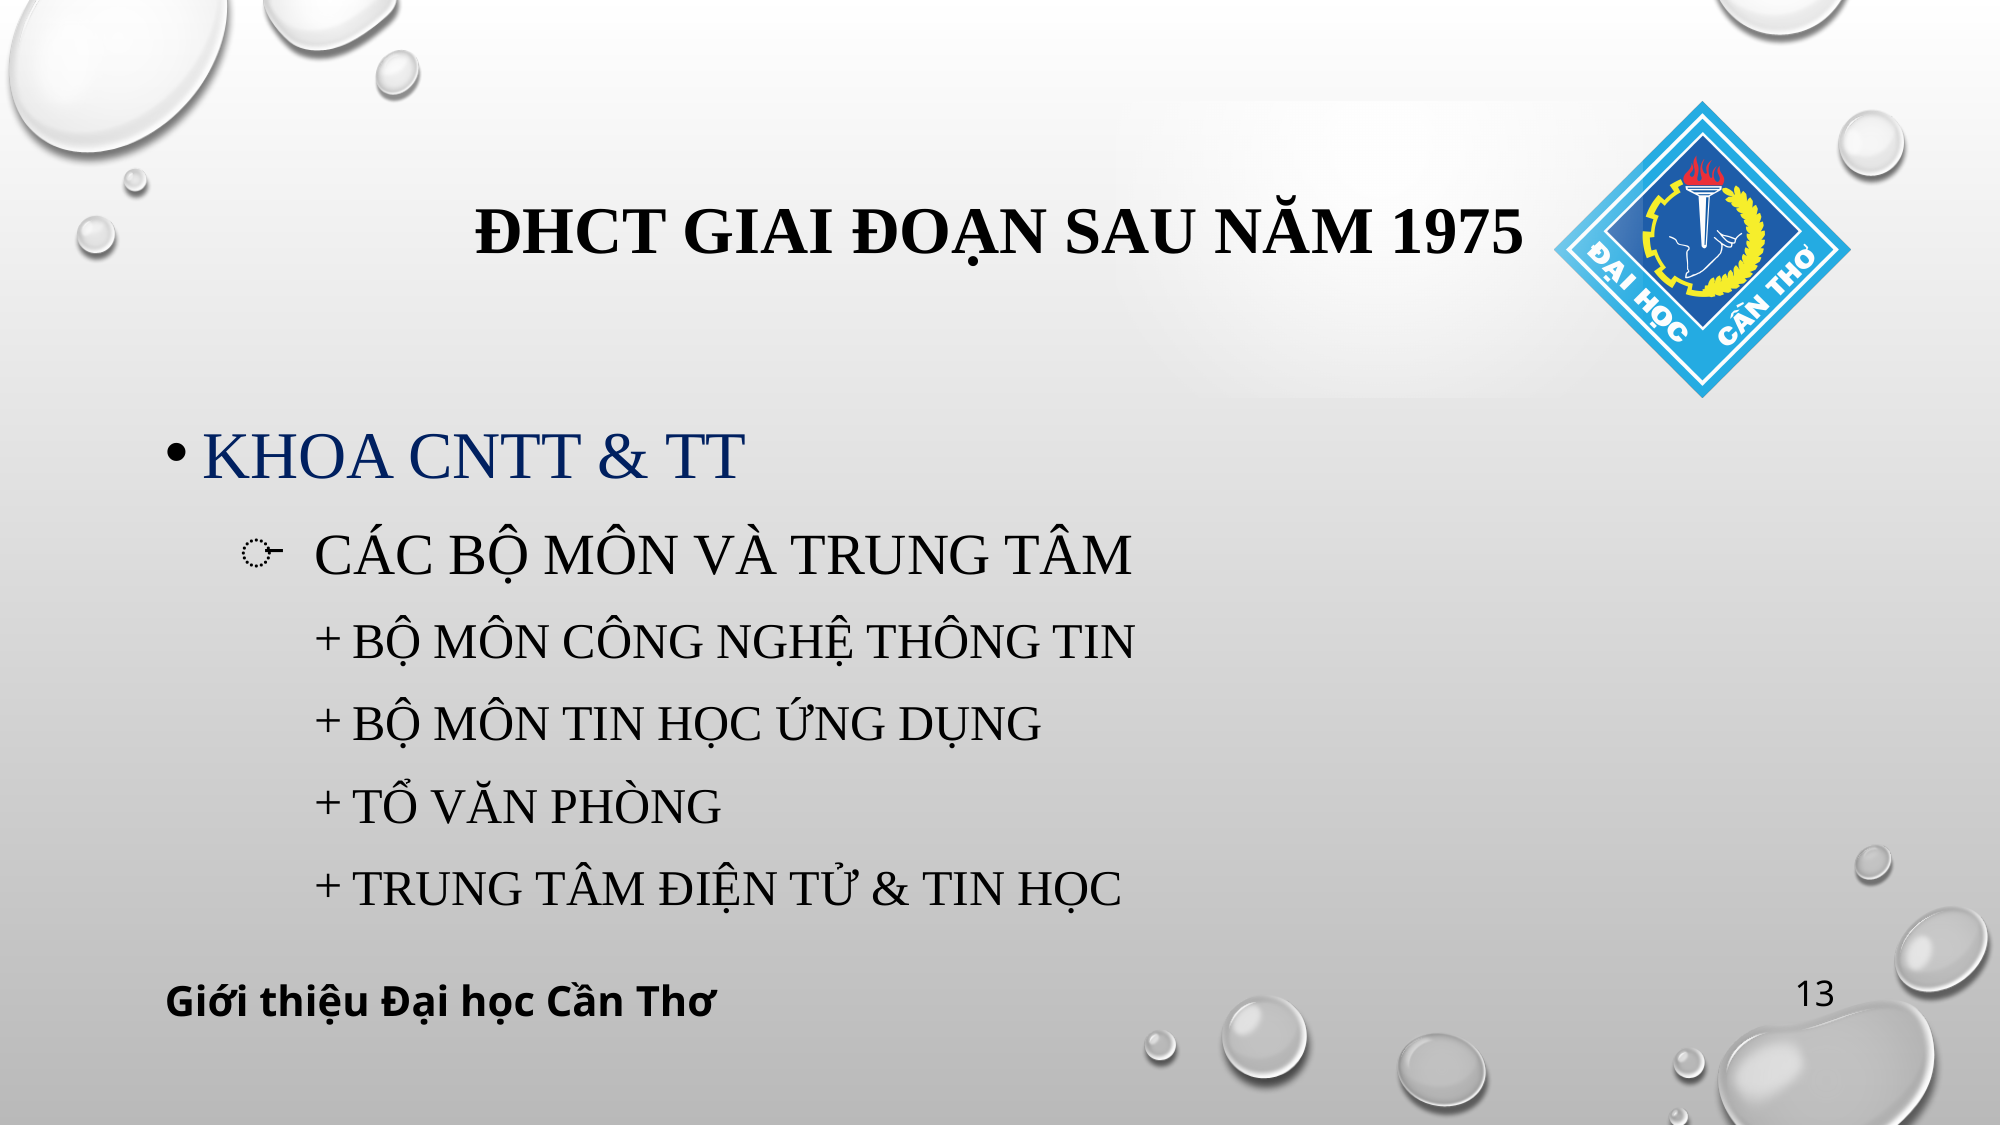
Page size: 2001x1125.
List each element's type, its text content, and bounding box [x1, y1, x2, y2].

title Đhct giai đoạn sau năm 1975 [149, 101, 1851, 364]
list Khoa cntt & tt Các bộ môn và trung tâm Bộ môn công nghệ thông tin Bộ môn tin học ứng dụng Tổ văn phòng Trung tâm điện tử & tin học [149, 388, 1850, 950]
picture [0, 0, 2000, 1125]
slide_number 13 [1724, 965, 1851, 1025]
footer Giới thiệu Đại học Cần Thơ [149, 973, 1245, 1034]
